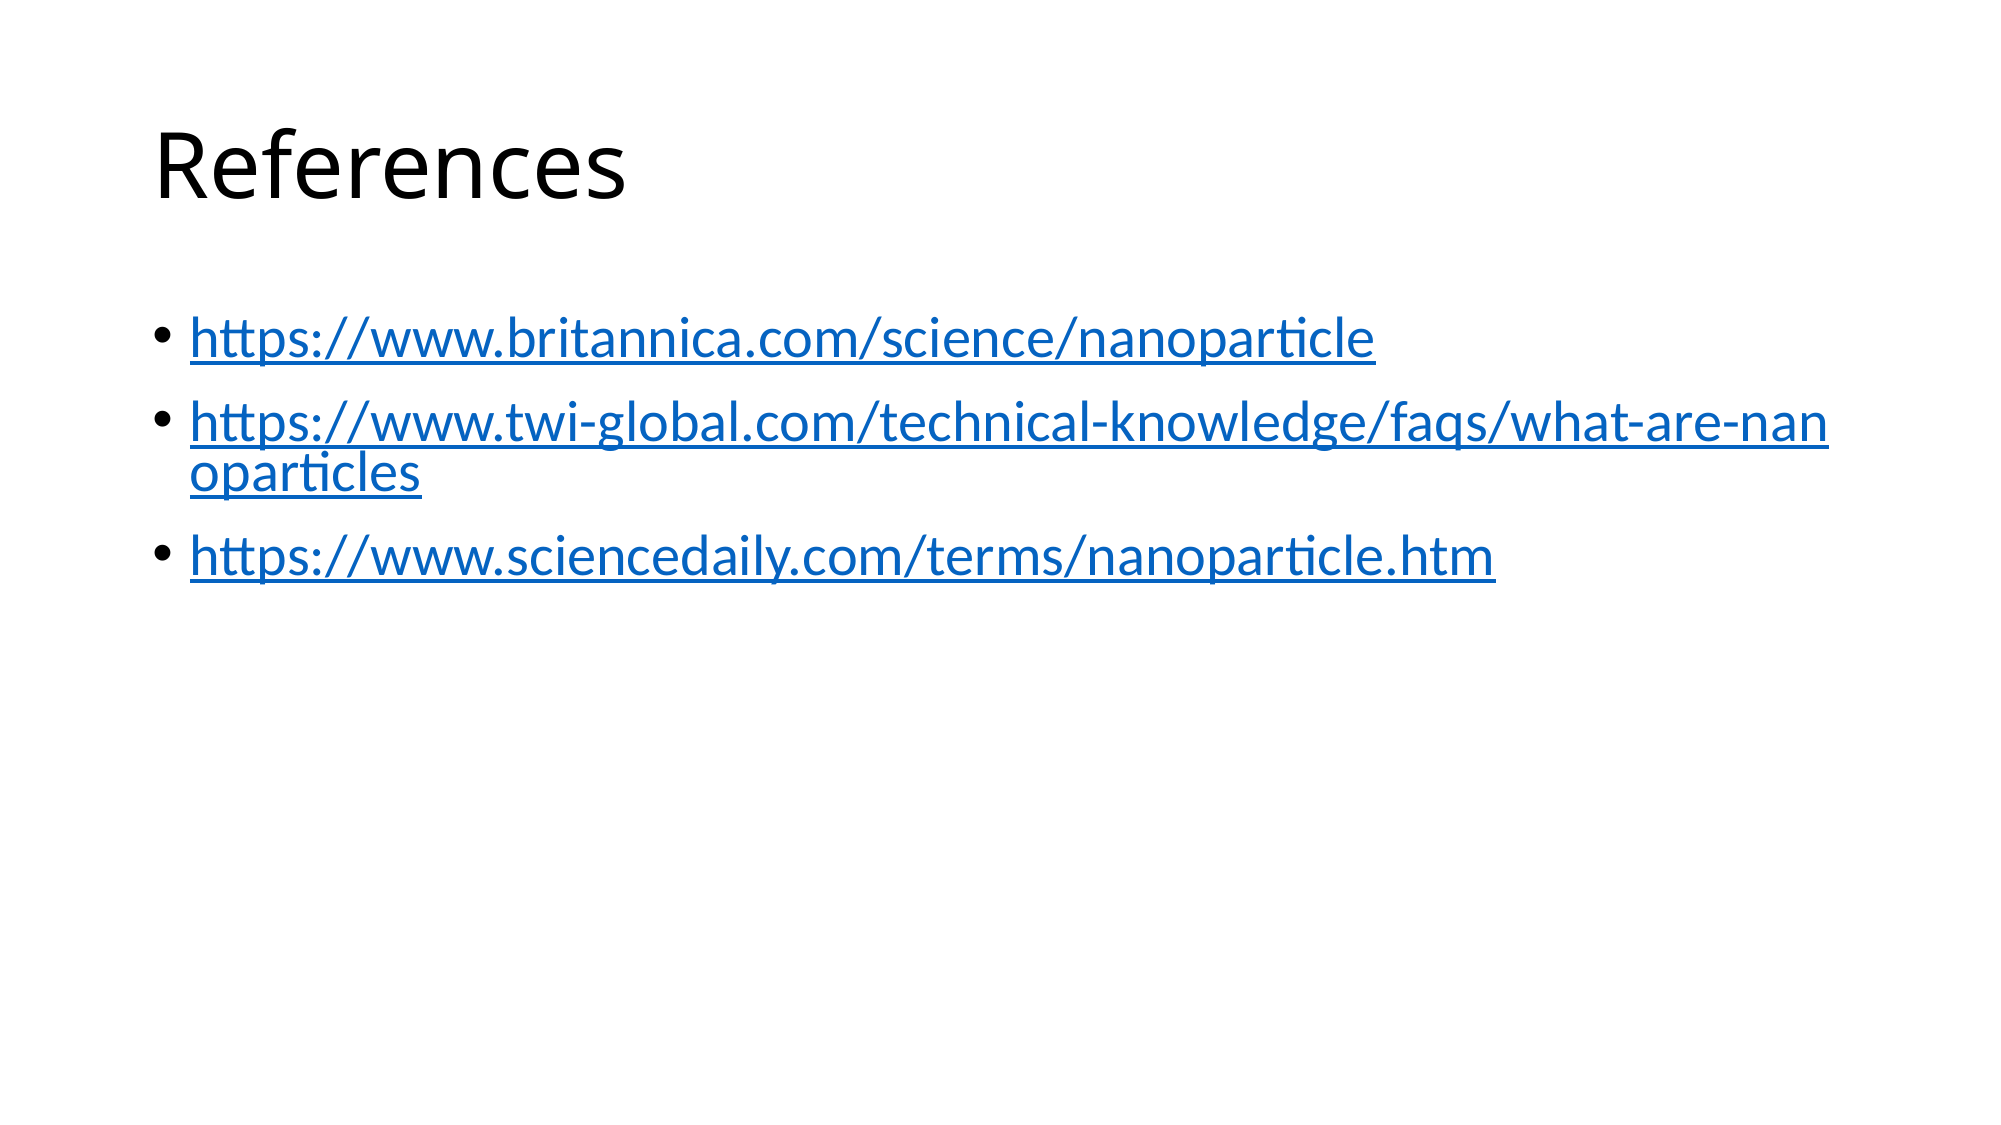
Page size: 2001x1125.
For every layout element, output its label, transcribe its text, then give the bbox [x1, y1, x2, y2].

list https://www.britannica.com/science/nanoparticle https://www.twi-global.com/technical-knowledge/faqs/what-are-nanoparticles https://www.sciencedaily.com/terms/nanoparticle.htm [137, 299, 1863, 1014]
title References [137, 59, 1863, 278]
